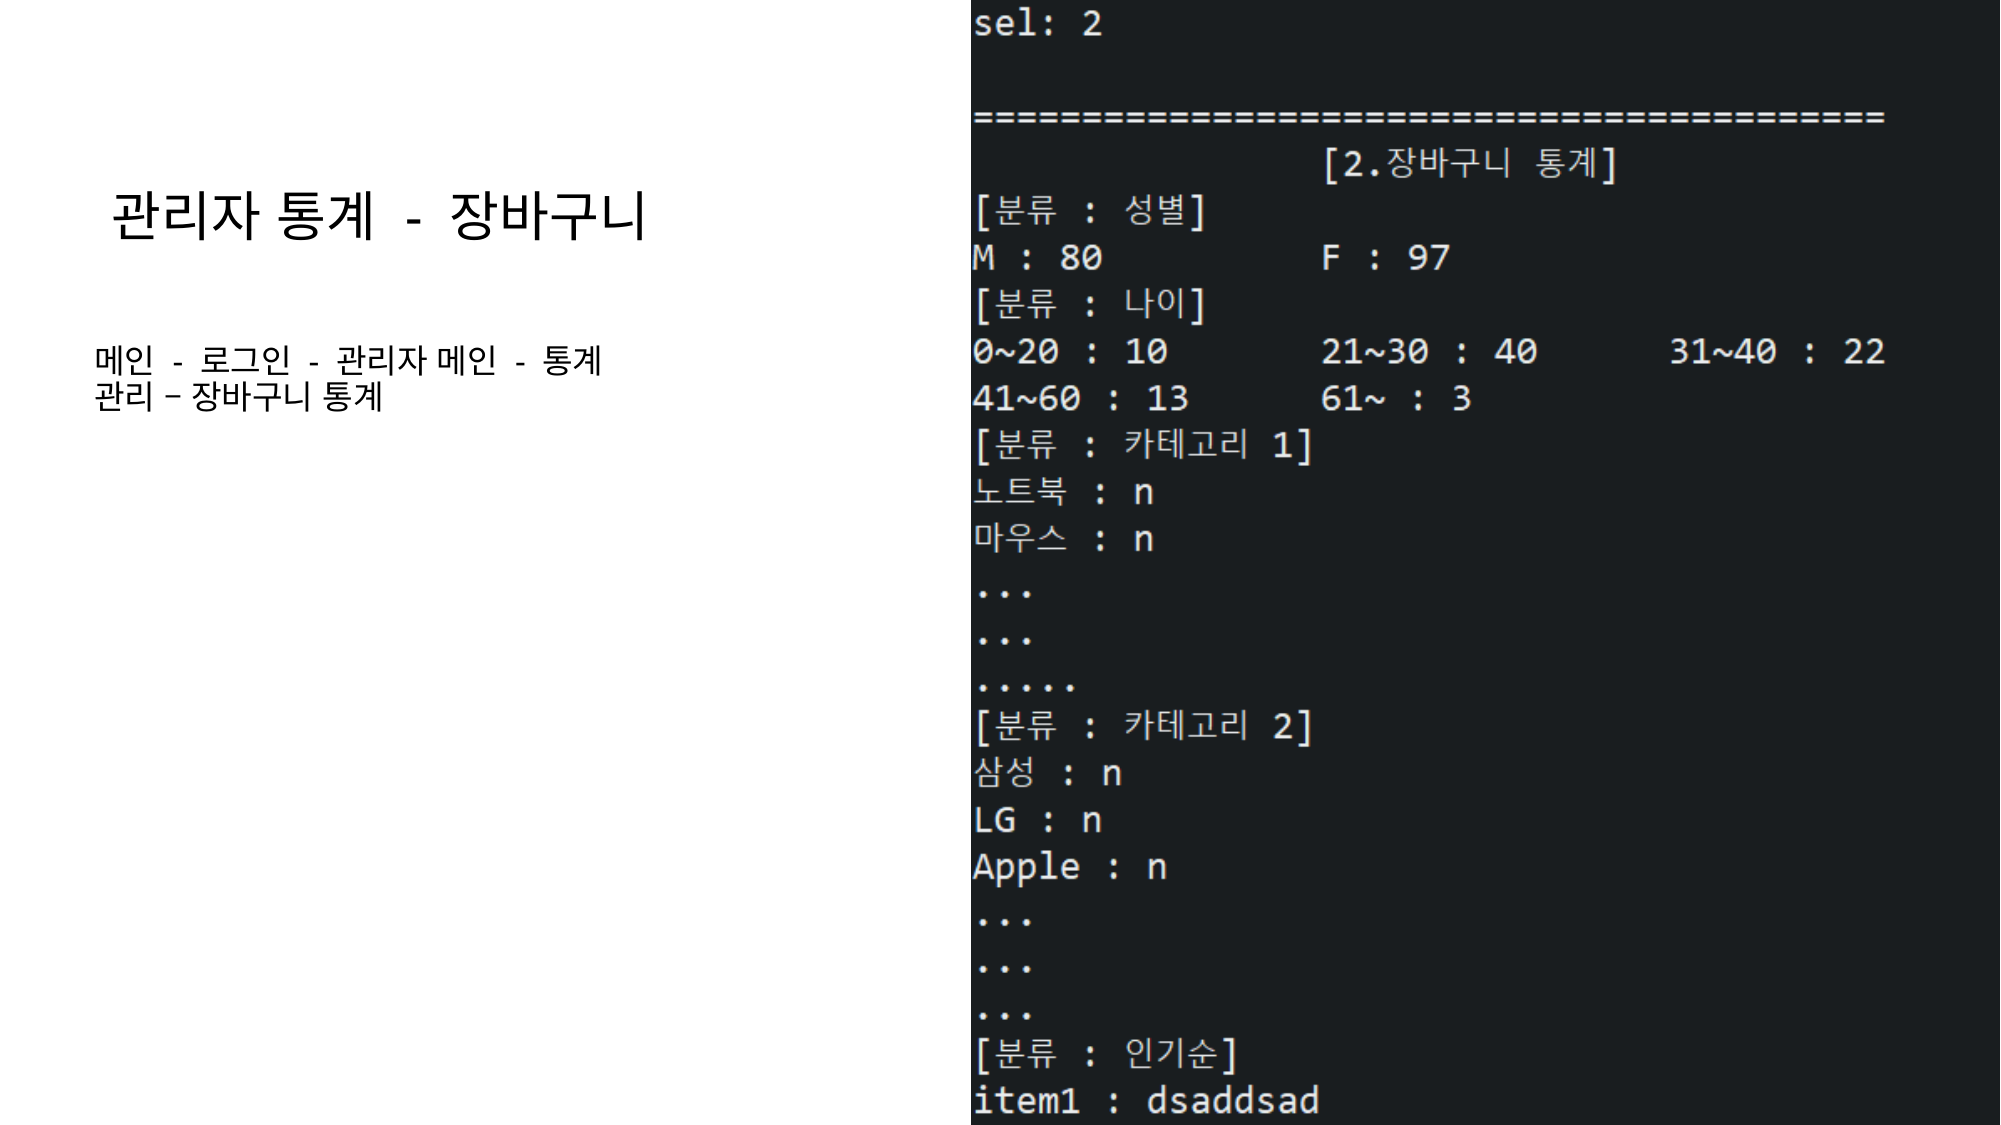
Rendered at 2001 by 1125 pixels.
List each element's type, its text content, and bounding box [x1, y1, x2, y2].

picture [971, 0, 2000, 1125]
text_box 메인 - 로그인 - 관리자 메인 - 통계 관리 – 장바구니 통계 [79, 337, 674, 753]
text_box 관리자 통계 - 장바구니 [96, 174, 665, 255]
